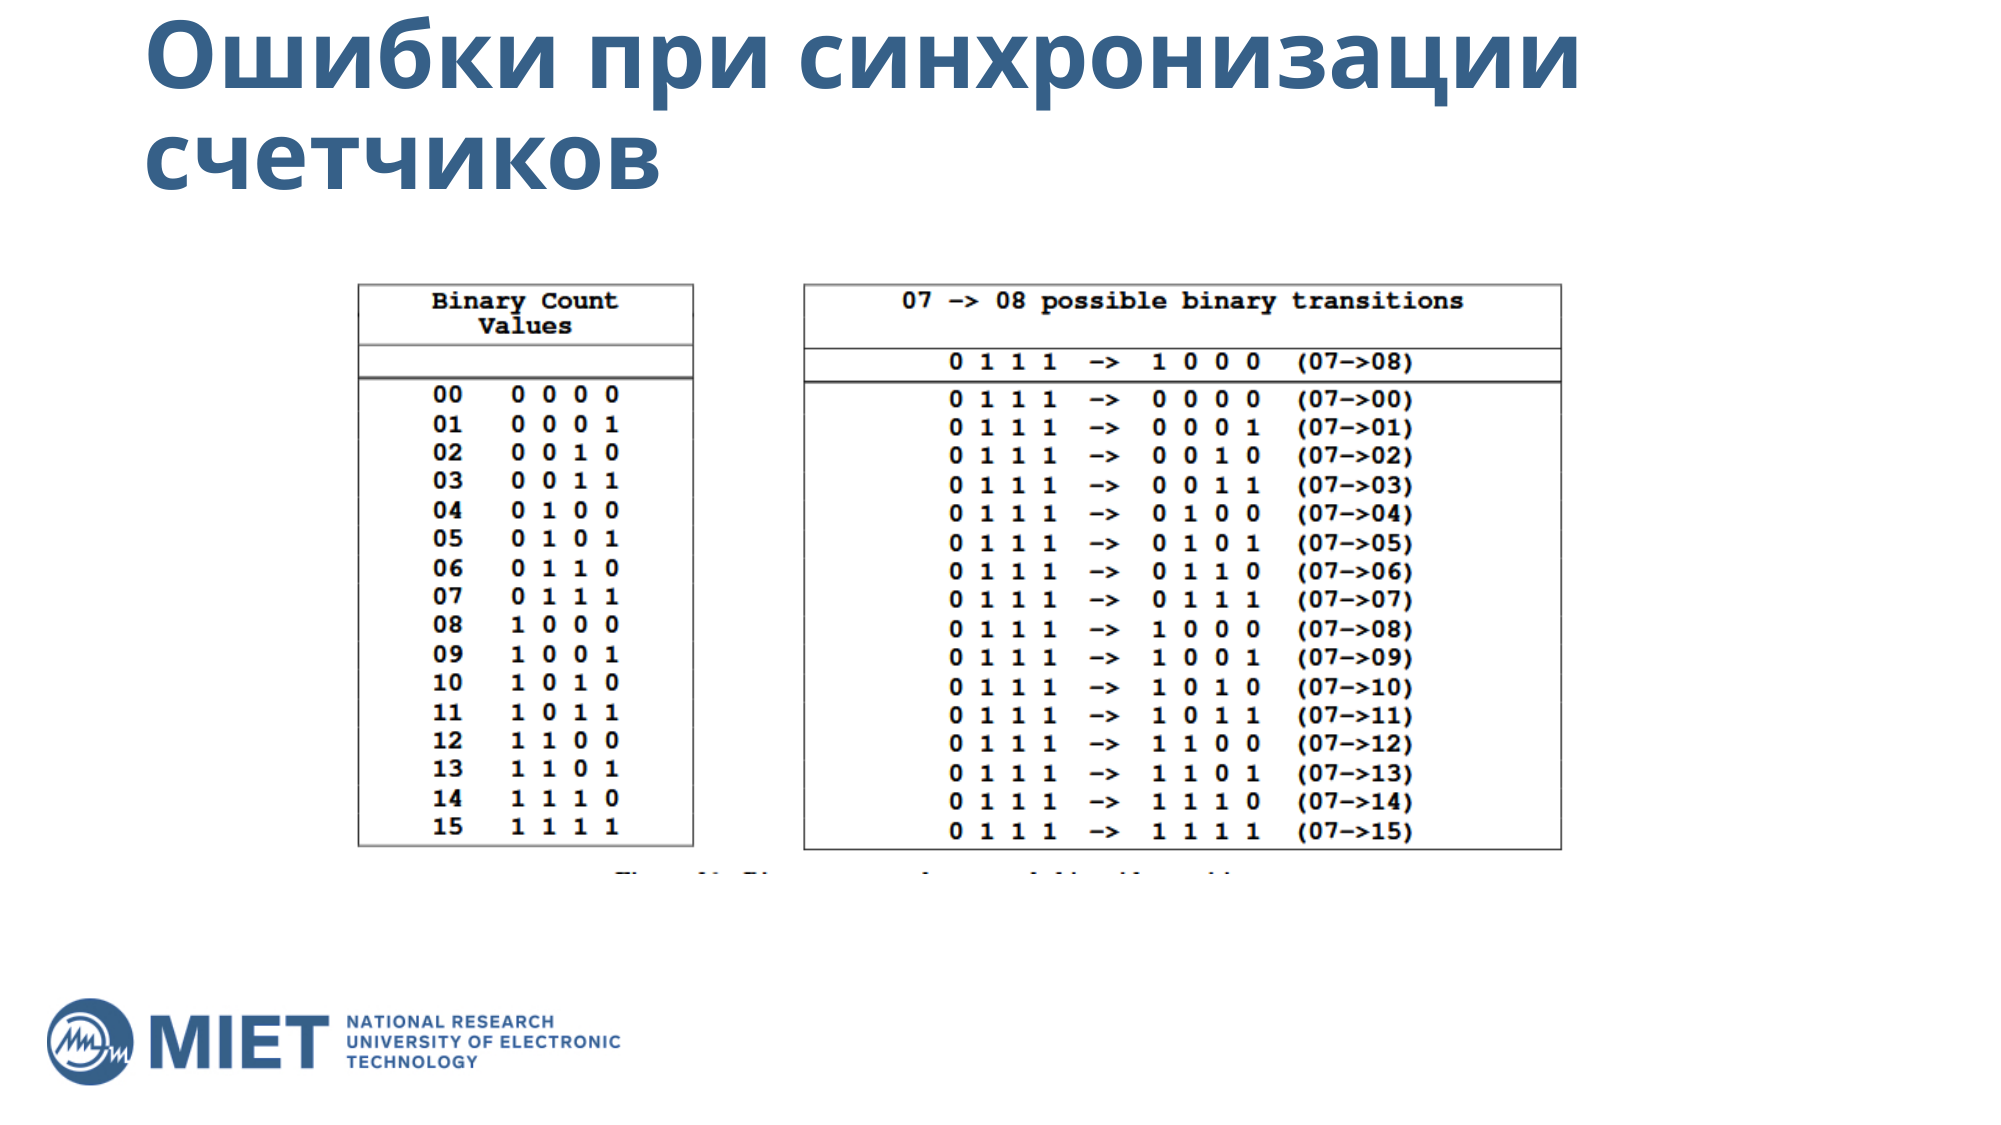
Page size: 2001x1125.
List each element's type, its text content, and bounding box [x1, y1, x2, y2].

picture [322, 251, 1678, 874]
title Ошибки при синхронизации счетчиков [128, 0, 1854, 218]
picture [47, 996, 624, 1088]
